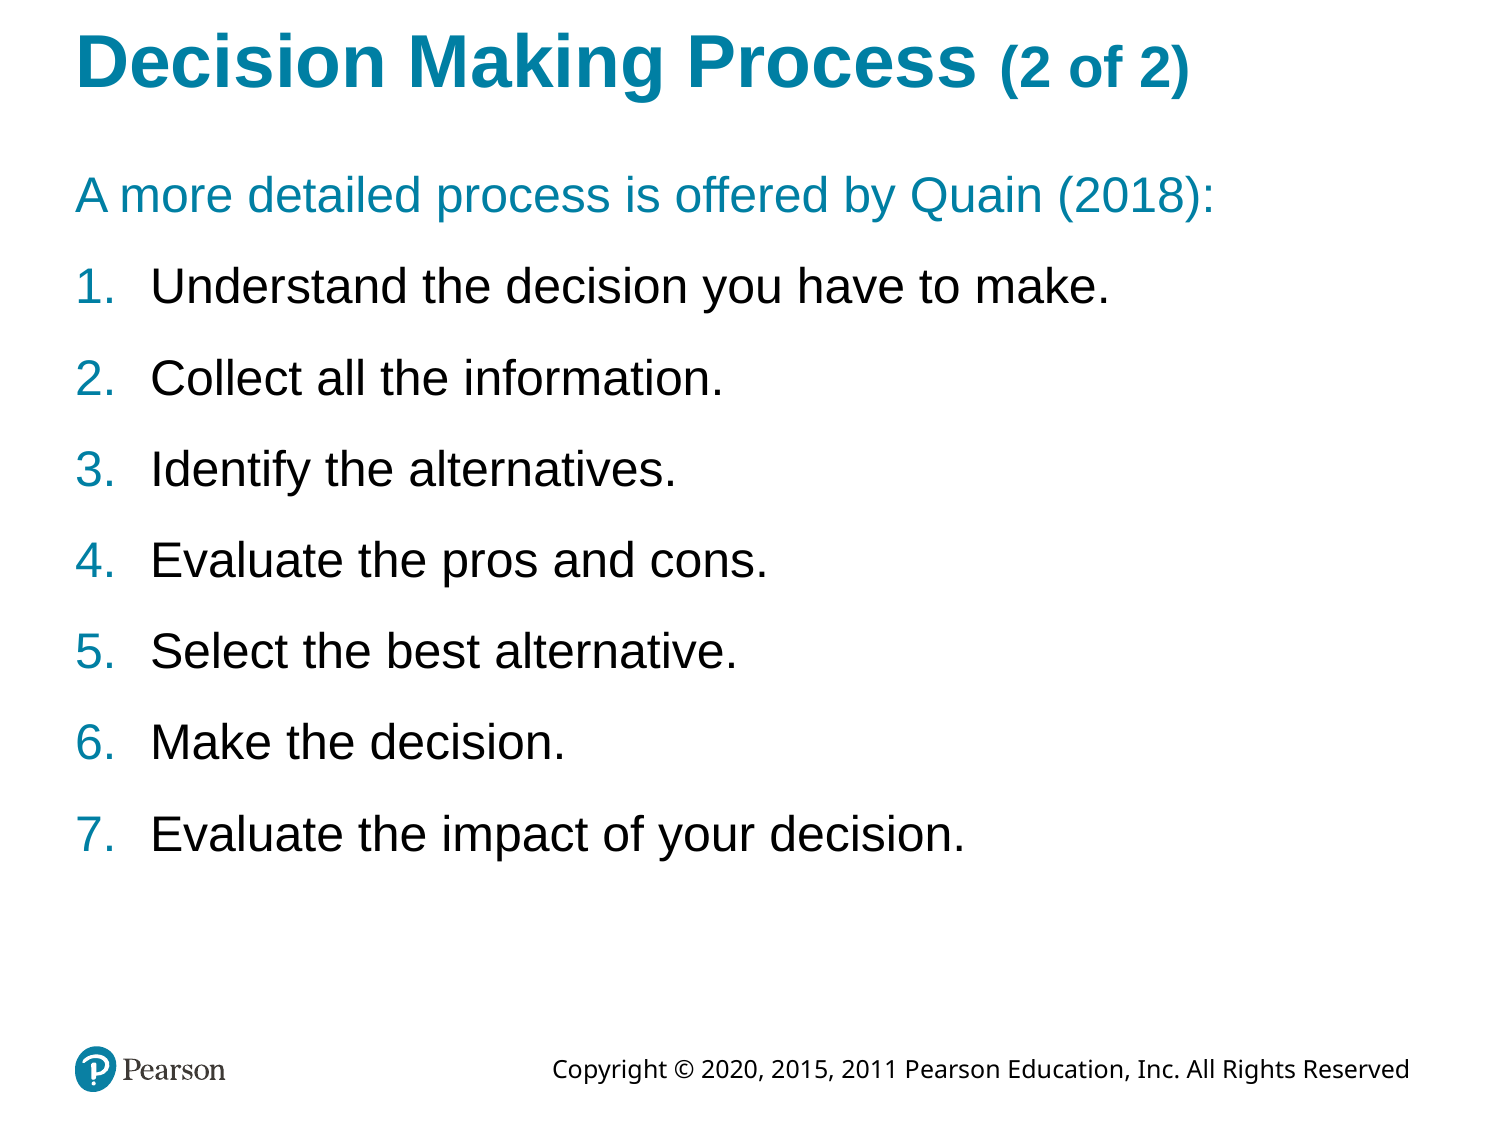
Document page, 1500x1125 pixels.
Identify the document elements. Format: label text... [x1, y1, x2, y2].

list A more detailed process is offered by Quain (2018): Understand the decision you have to make. Collect all the information. Identify the alternatives. Evaluate the pros and cons. Select the best alternative. Make the decision. Evaluate the impact of your decision. [75, 162, 1413, 862]
title Decision Making Process (2 of 2) [75, 0, 1413, 103]
